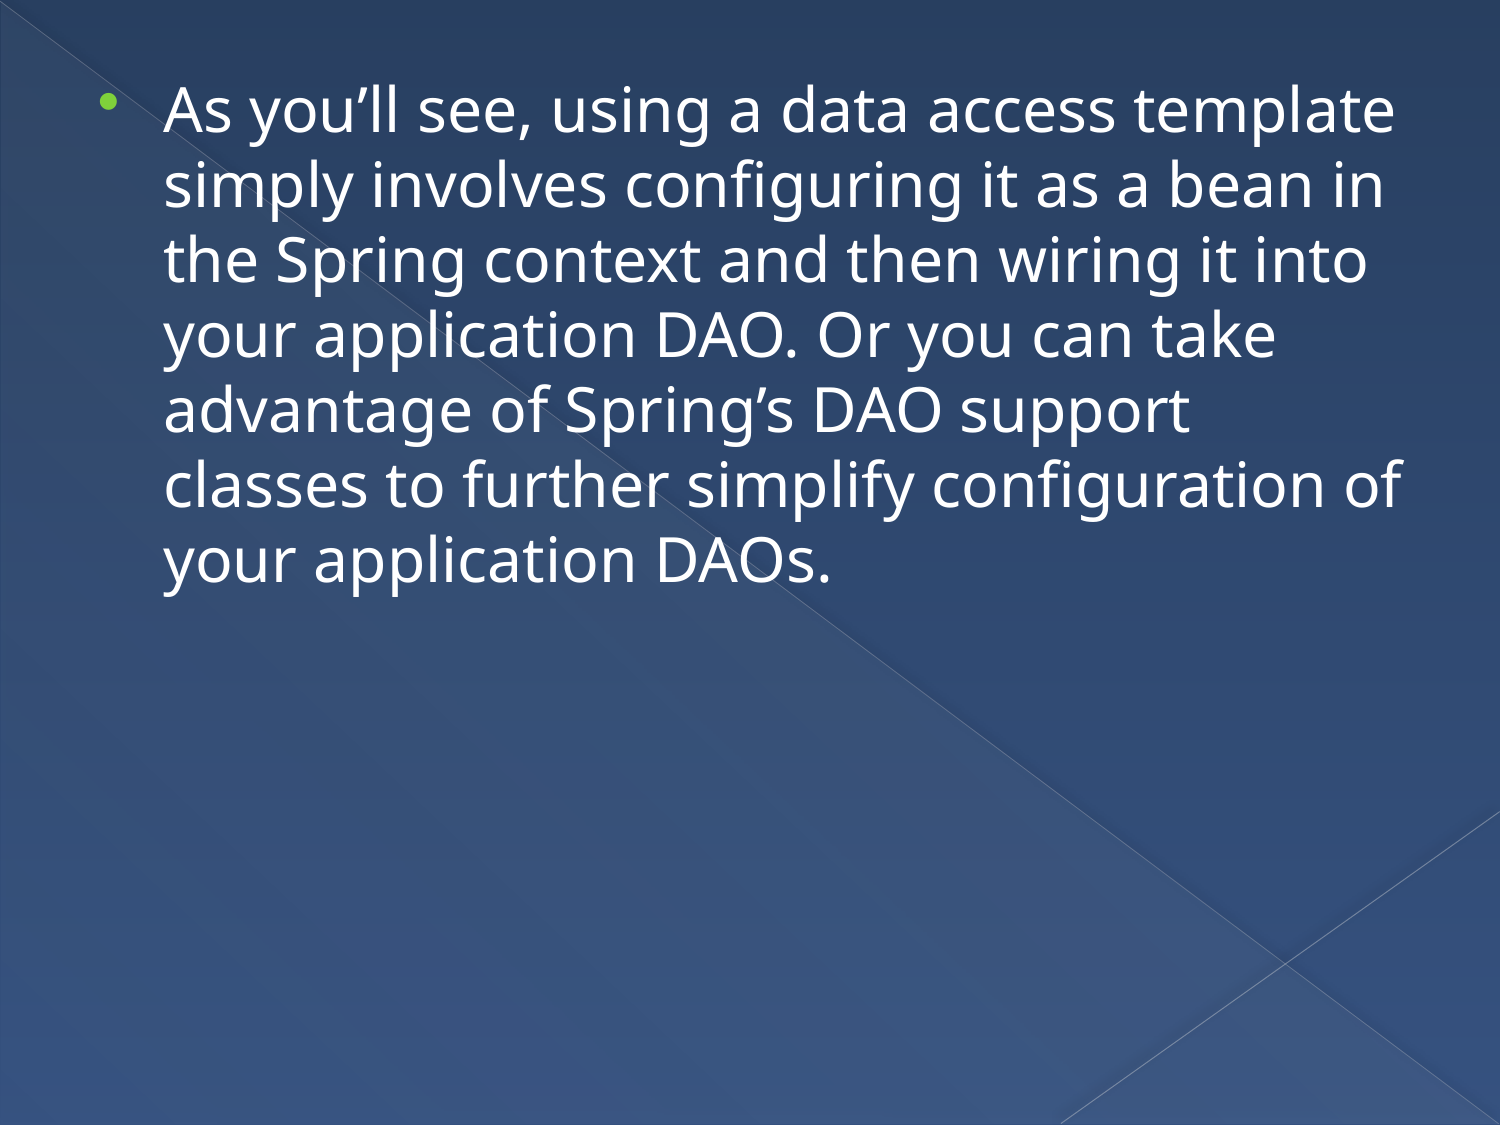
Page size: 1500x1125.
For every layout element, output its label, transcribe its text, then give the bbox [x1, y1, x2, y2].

list As you’ll see, using a data access template simply involves configuring it as a bean in the Spring context and then wiring it into your application DAO. Or you can take advantage of Spring’s DAO support classes to further simplify configuration of your application DAOs. [75, 62, 1425, 1059]
